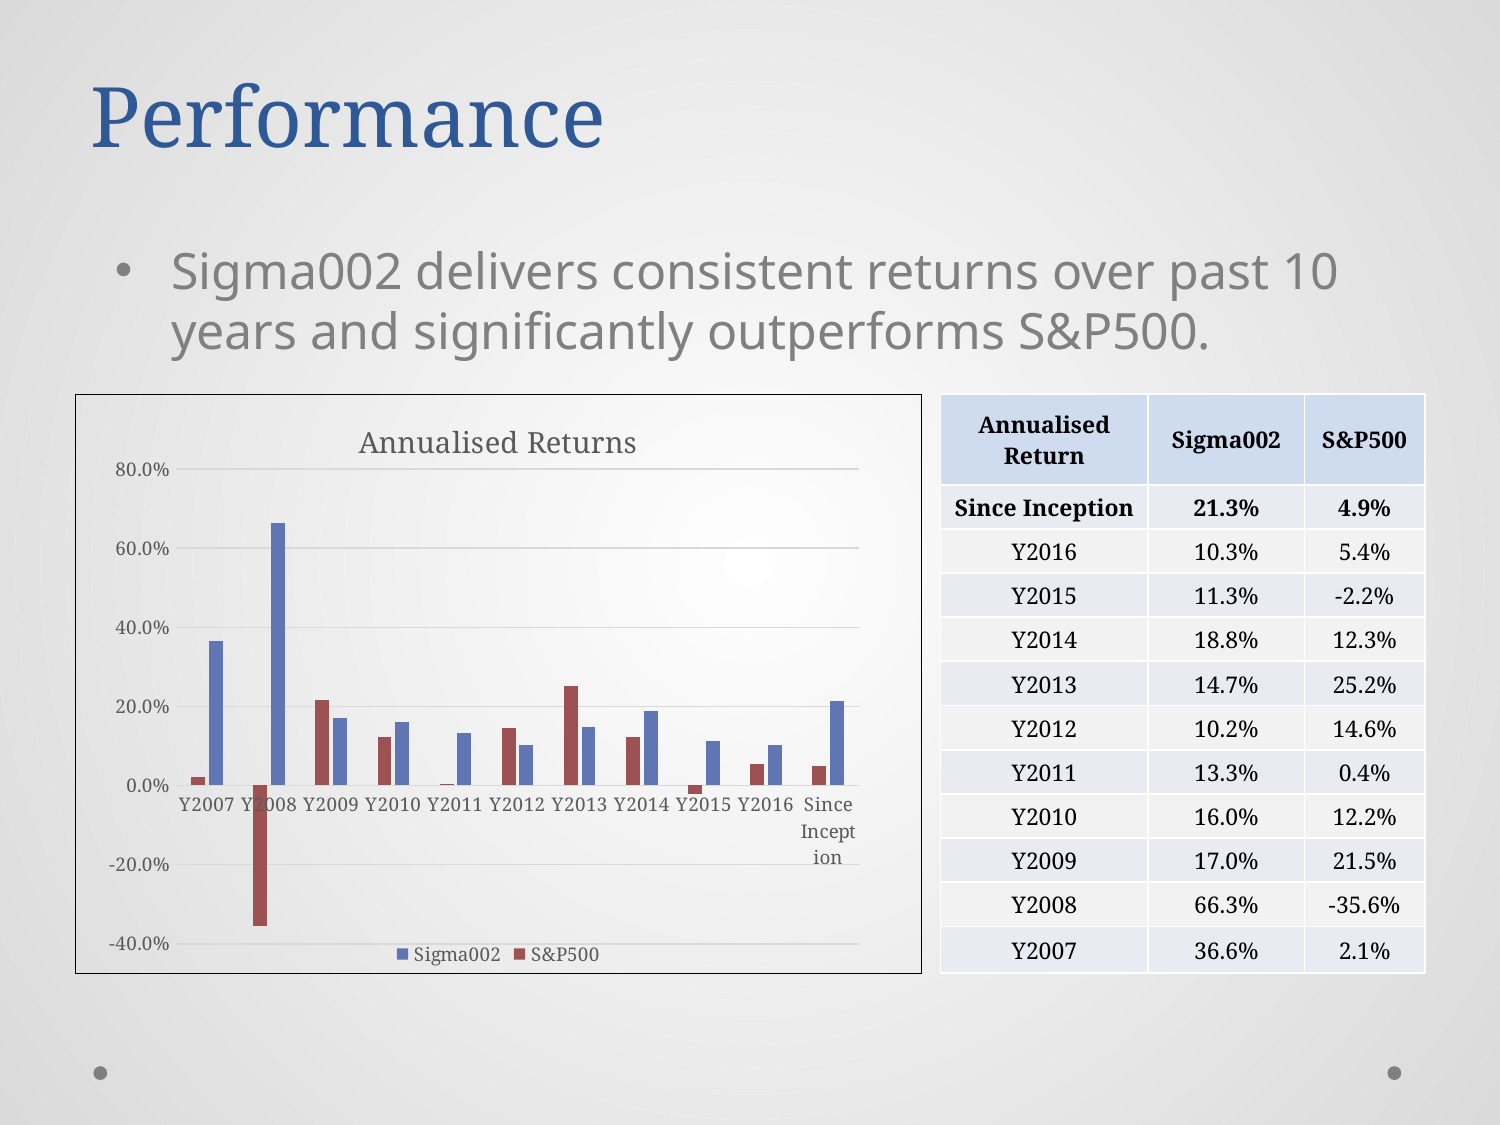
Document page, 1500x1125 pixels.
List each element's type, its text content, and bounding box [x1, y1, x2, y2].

table_cell 4.9% [1305, 486, 1424, 528]
title Performance [75, 0, 1425, 207]
table_cell 5.4% [1305, 530, 1424, 572]
table_header Annualised Return [941, 413, 1147, 484]
table_cell Y2008 [941, 883, 1147, 926]
table_cell Y2016 [941, 530, 1147, 572]
table_cell 16.0% [1149, 795, 1304, 837]
table_cell Since Inception [941, 486, 1147, 528]
table_cell 25.2% [1305, 662, 1424, 705]
table_cell 12.3% [1305, 618, 1424, 660]
table_cell 0.4% [1305, 751, 1424, 793]
table_cell 11.3% [1149, 574, 1304, 616]
text_box Sigma002 delivers consistent returns over past 10 years and significantly outperforms S&P500. [99, 232, 1450, 413]
table_cell 2.1% [1305, 927, 1424, 972]
table_cell 14.7% [1149, 662, 1304, 705]
chart [74, 393, 923, 974]
table_cell 12.2% [1305, 795, 1424, 837]
table_cell Y2010 [941, 795, 1147, 837]
table_cell Y2009 [941, 839, 1147, 881]
table_cell 17.0% [1149, 839, 1304, 881]
table_cell -2.2% [1305, 574, 1424, 616]
table_cell 14.6% [1305, 706, 1424, 749]
table_cell 21.5% [1305, 839, 1424, 881]
table_cell 21.3% [1149, 486, 1304, 528]
table_cell -35.6% [1305, 883, 1424, 926]
table_cell Y2014 [941, 618, 1147, 660]
table_cell 13.3% [1149, 751, 1304, 793]
table_cell Y2012 [941, 706, 1147, 749]
table_cell 66.3% [1149, 883, 1304, 926]
table_header S&P500 [1305, 413, 1424, 484]
table_cell 10.3% [1149, 530, 1304, 572]
table_cell 10.2% [1149, 706, 1304, 749]
table_cell Y2015 [941, 574, 1147, 616]
table_cell 18.8% [1149, 618, 1304, 660]
table_cell Y2013 [941, 662, 1147, 705]
table_cell 36.6% [1149, 927, 1304, 972]
table_header Sigma002 [1149, 413, 1304, 484]
table_cell Y2011 [941, 751, 1147, 793]
table_cell Y2007 [941, 927, 1147, 972]
